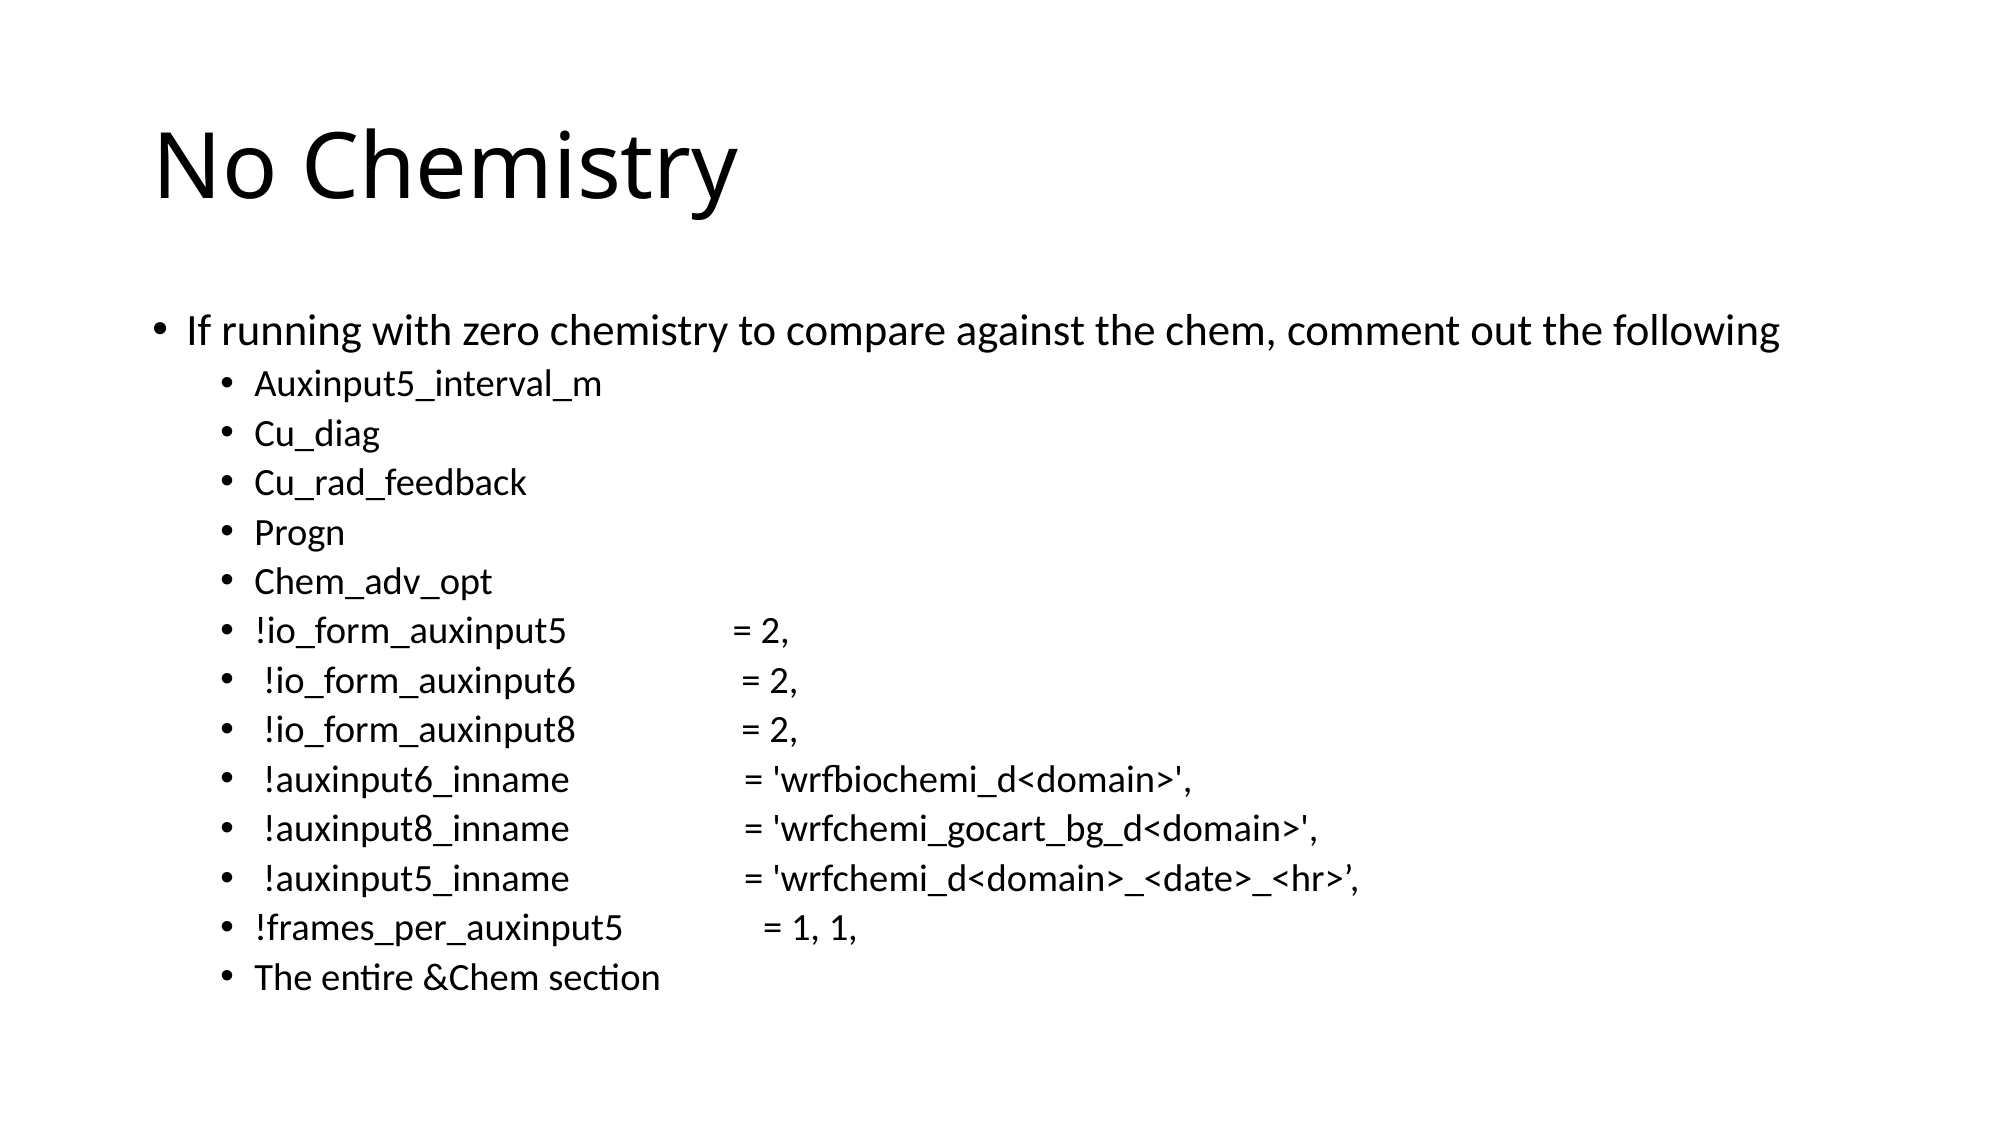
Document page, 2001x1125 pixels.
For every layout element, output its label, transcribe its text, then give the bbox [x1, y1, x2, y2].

list If running with zero chemistry to compare against the chem, comment out the following Auxinput5_interval_m Cu_diag Cu_rad_feedback Progn Chem_adv_opt !io_form_auxinput5 = 2, !io_form_auxinput6 = 2, !io_form_auxinput8 = 2, !auxinput6_inname = 'wrfbiochemi_d<domain>', !auxinput8_inname = 'wrfchemi_gocart_bg_d<domain>', !auxinput5_inname = 'wrfchemi_d<domain>_<date>_<hr>’, !frames_per_auxinput5 = 1, 1, The entire &Chem section [137, 299, 1863, 1014]
title No Chemistry [137, 59, 1863, 278]
